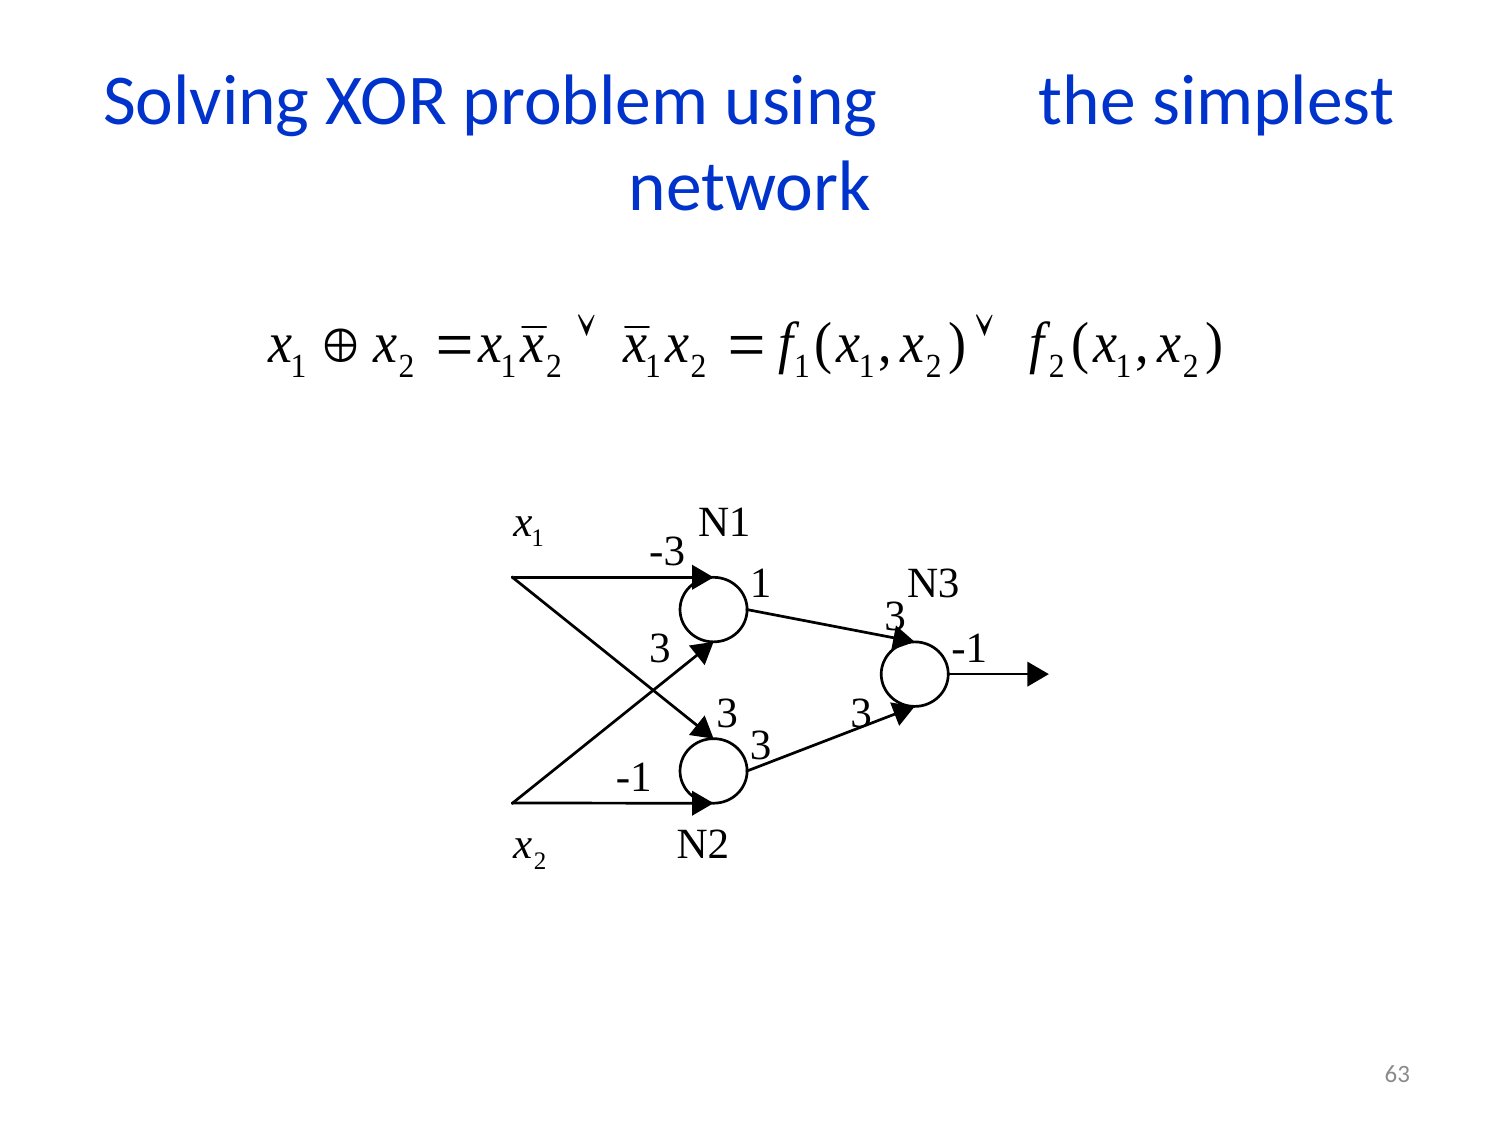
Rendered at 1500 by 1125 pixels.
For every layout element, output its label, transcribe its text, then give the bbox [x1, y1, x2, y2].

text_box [445, 480, 1219, 997]
slide_number 63 [1074, 1042, 1425, 1103]
title Solving XOR problem using the simplest network [74, 44, 1426, 233]
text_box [257, 304, 1233, 387]
